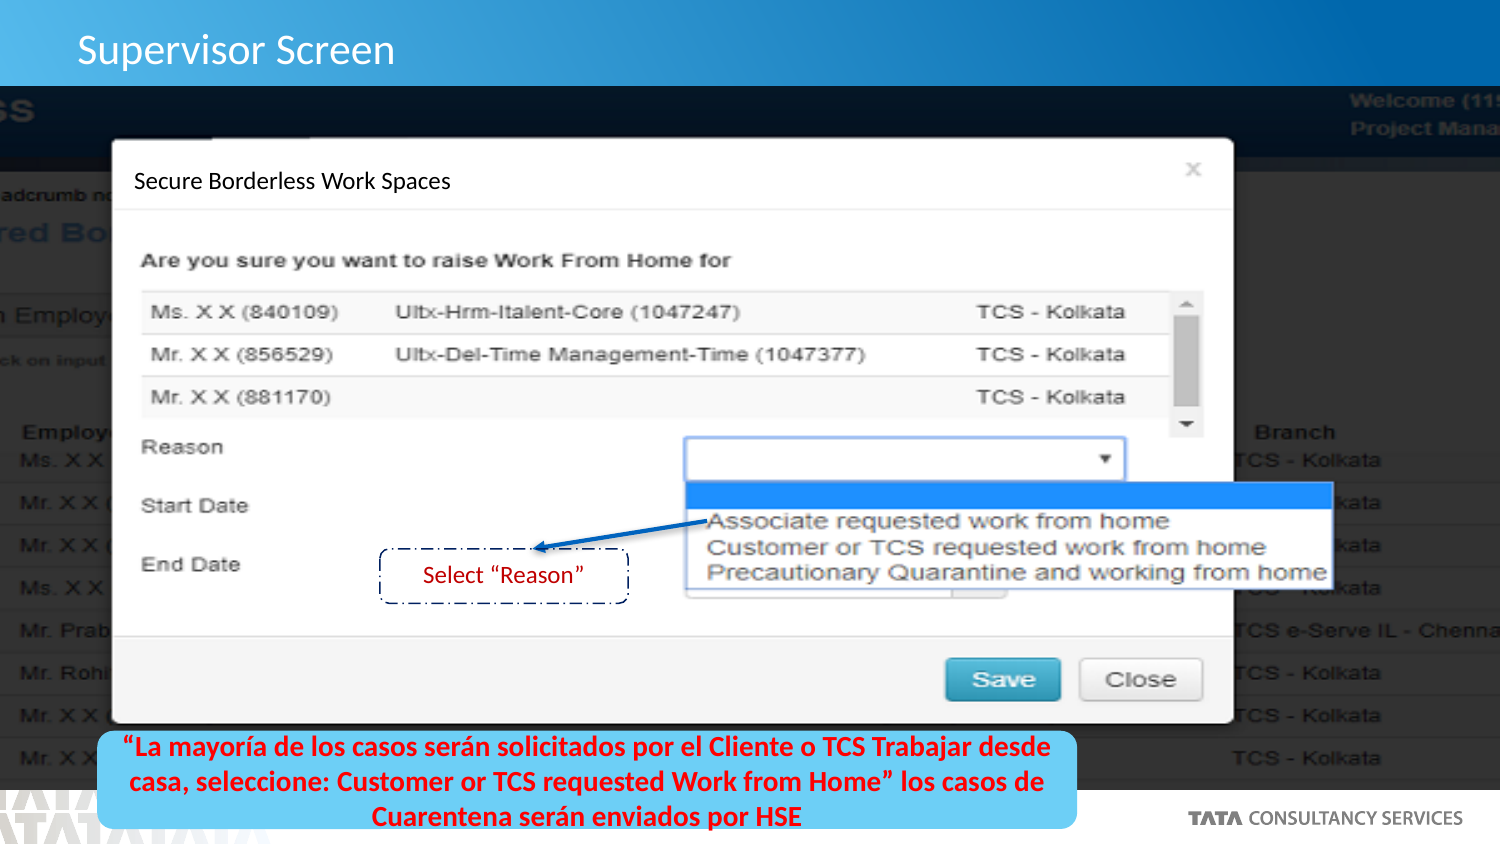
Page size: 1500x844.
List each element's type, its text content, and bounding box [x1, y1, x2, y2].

picture [0, 86, 1500, 790]
title Supervisor Screen [66, 7, 1463, 84]
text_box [532, 520, 708, 550]
text_box “La mayoría de los casos serán solicitados por el Cliente o TCS Trabajar desde casa, seleccione: Customer or TCS requested Work from Home” los casos de Cuarentena serán enviados por HSE [95, 798, 1080, 832]
